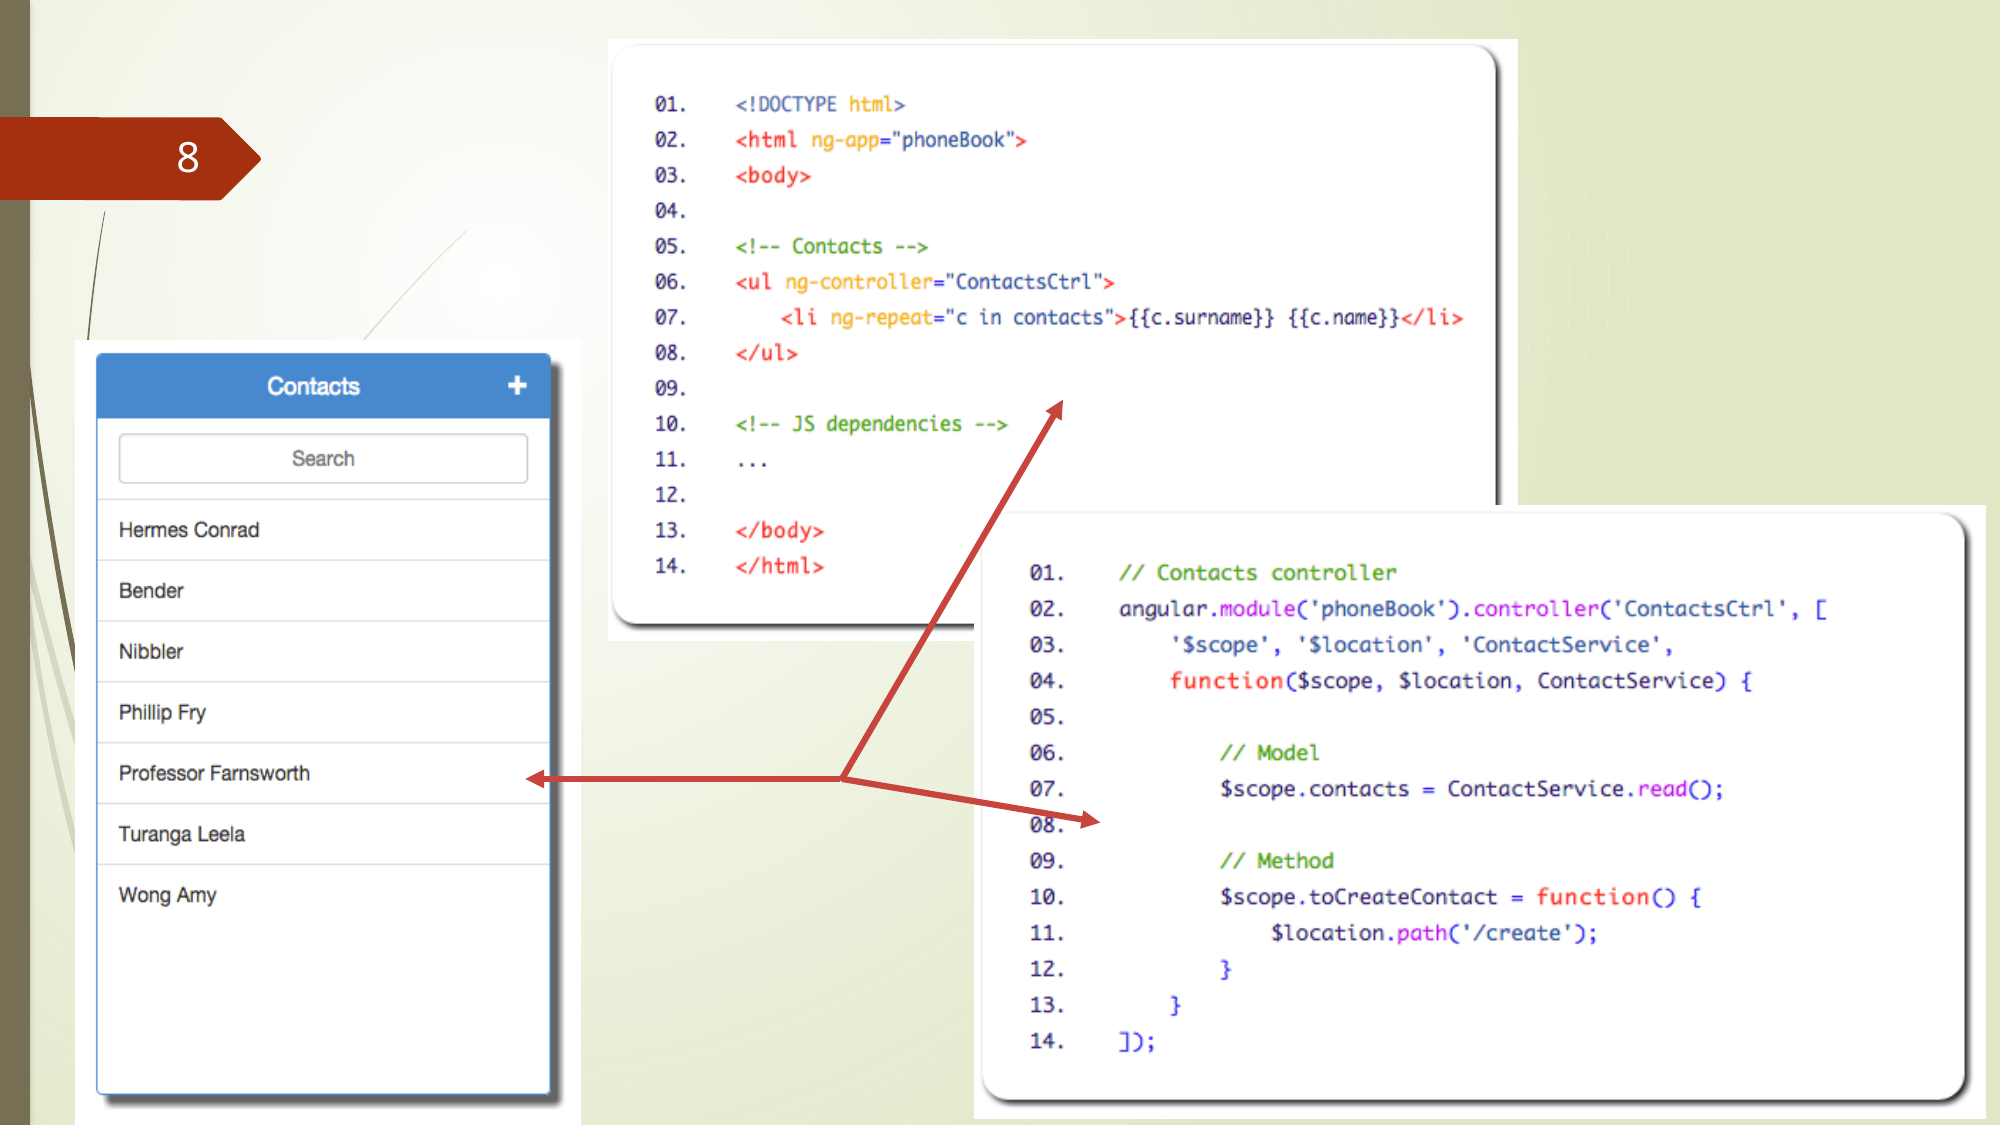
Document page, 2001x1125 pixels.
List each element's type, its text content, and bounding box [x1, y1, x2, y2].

picture [75, 339, 582, 1125]
picture [608, 39, 1986, 1119]
slide_number 8 [87, 129, 216, 190]
